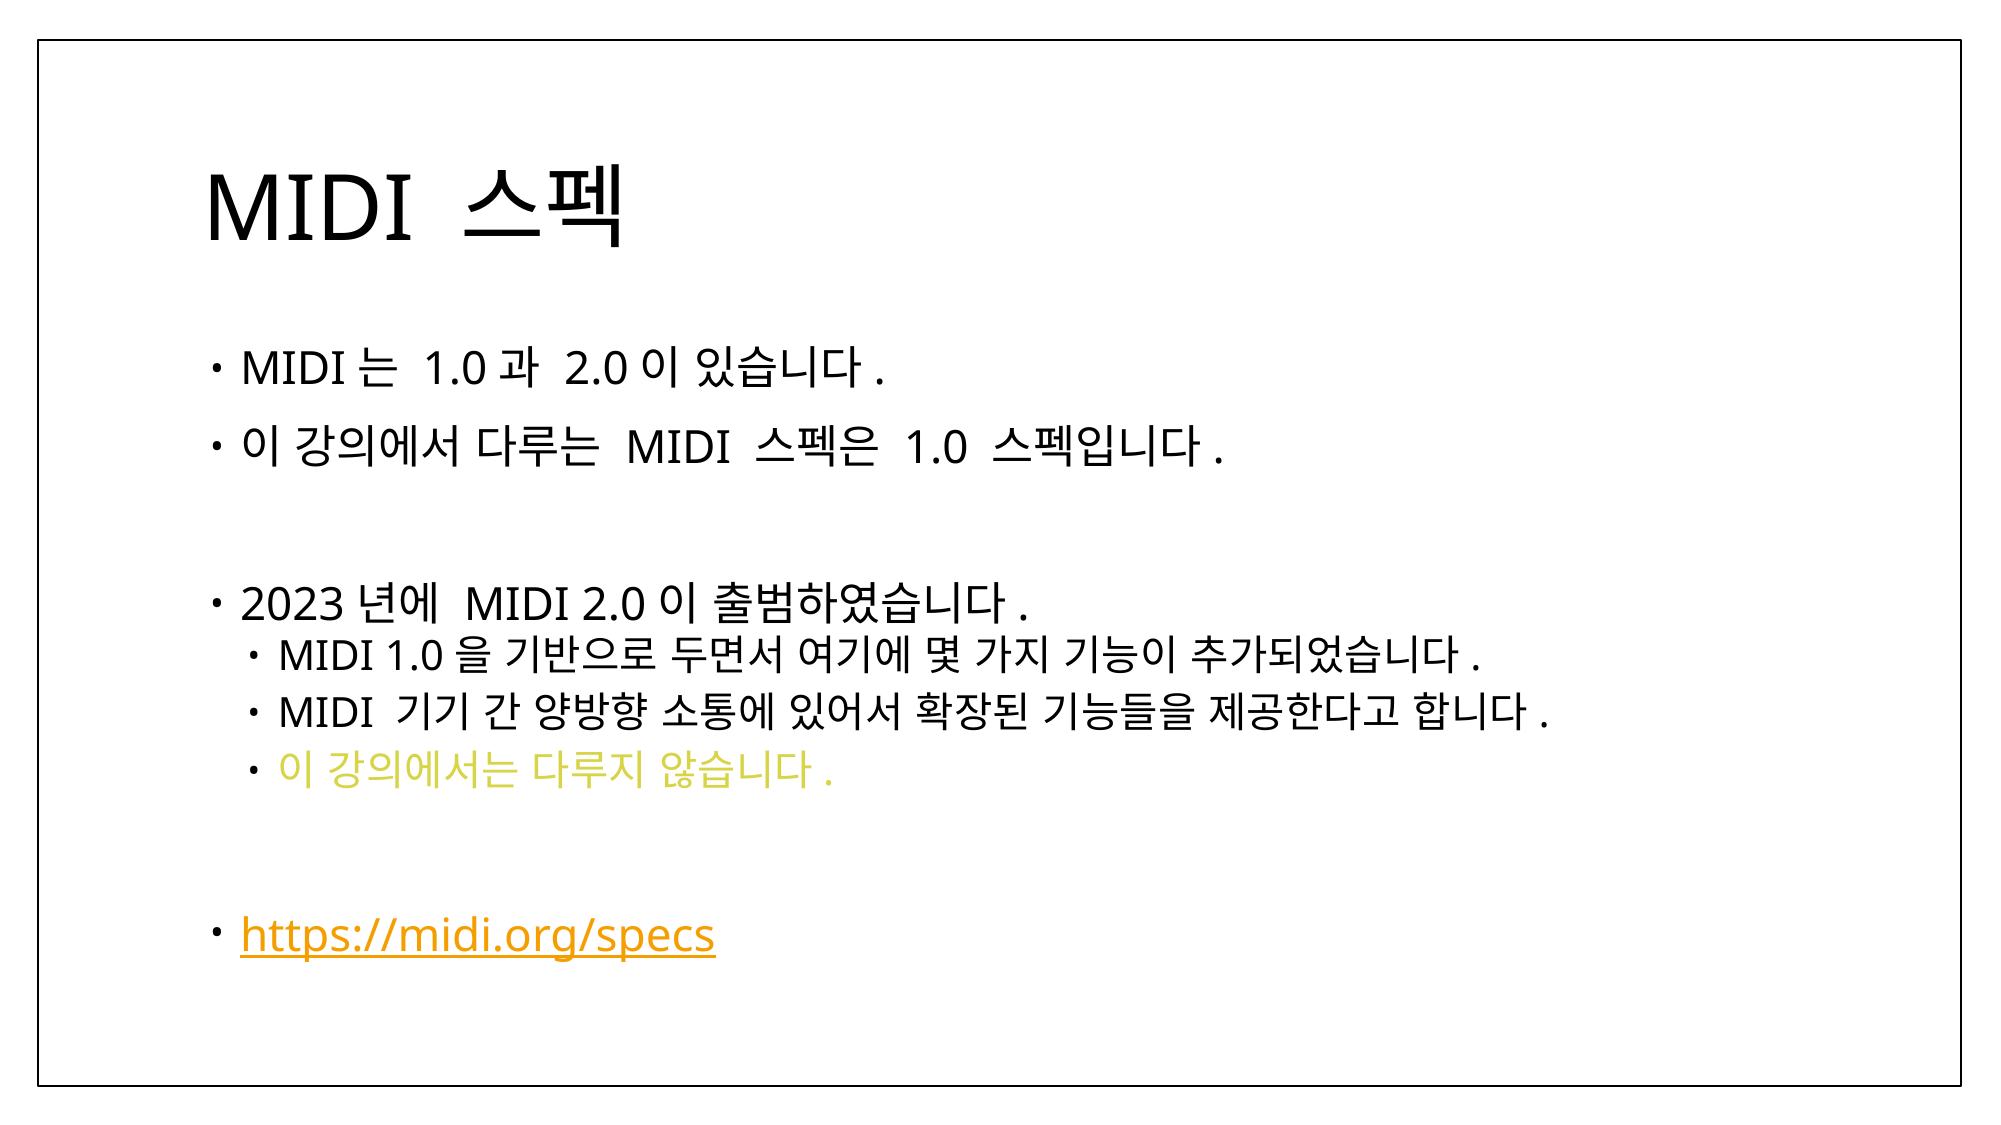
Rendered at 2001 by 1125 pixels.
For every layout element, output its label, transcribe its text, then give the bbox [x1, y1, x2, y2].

title MIDI 스펙 [187, 99, 1808, 323]
list MIDI는 1.0과 2.0이 있습니다. 이 강의에서 다루는 MIDI 스펙은 1.0 스펙입니다. 2023년에 MIDI 2.0이 출범하였습니다. MIDI 1.0을 기반으로 두면서 여기에 몇 가지 기능이 추가되었습니다. MIDI 기기 간 양방향 소통에 있어서 확장된 기능들을 제공한다고 합니다. 이 강의에서는 다루지 않습니다. https://midi.org/specs [187, 337, 1808, 1000]
